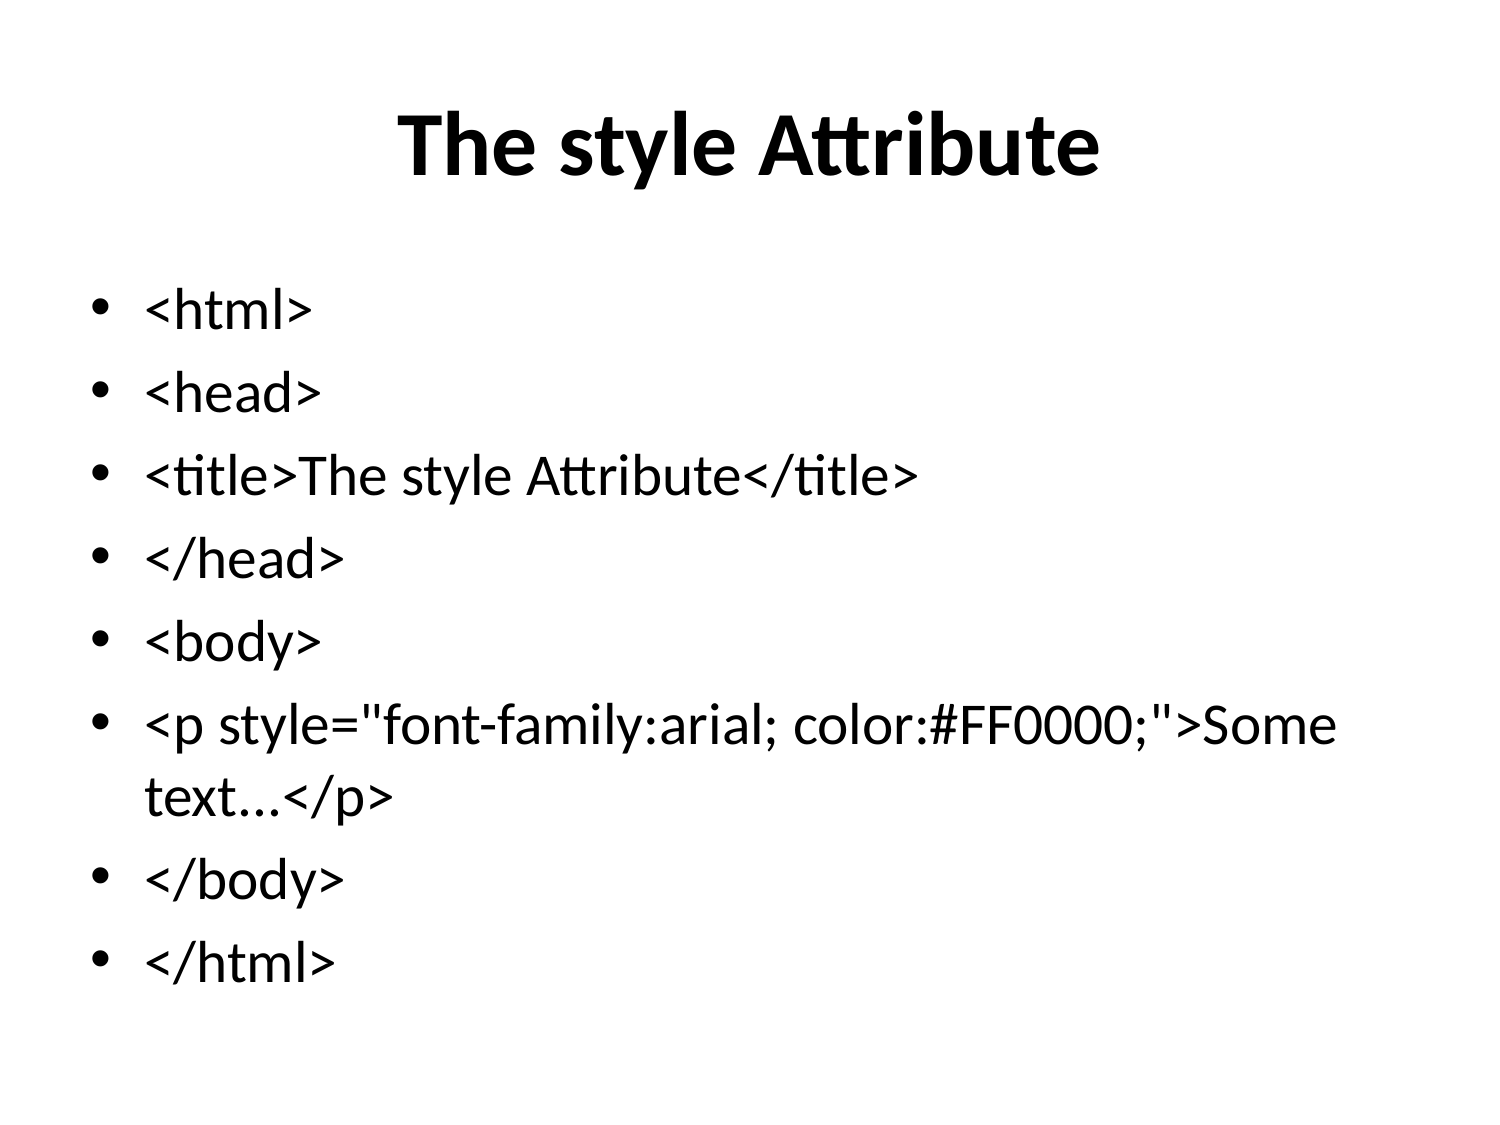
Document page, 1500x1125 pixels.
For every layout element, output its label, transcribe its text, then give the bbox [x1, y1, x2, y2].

title The style Attribute [75, 45, 1425, 233]
list <html> <head> <title>The style Attribute</title> </head> <body> <p style="font-family:arial; color:#FF0000;">Some text...</p> </body> </html> [75, 262, 1425, 1005]
